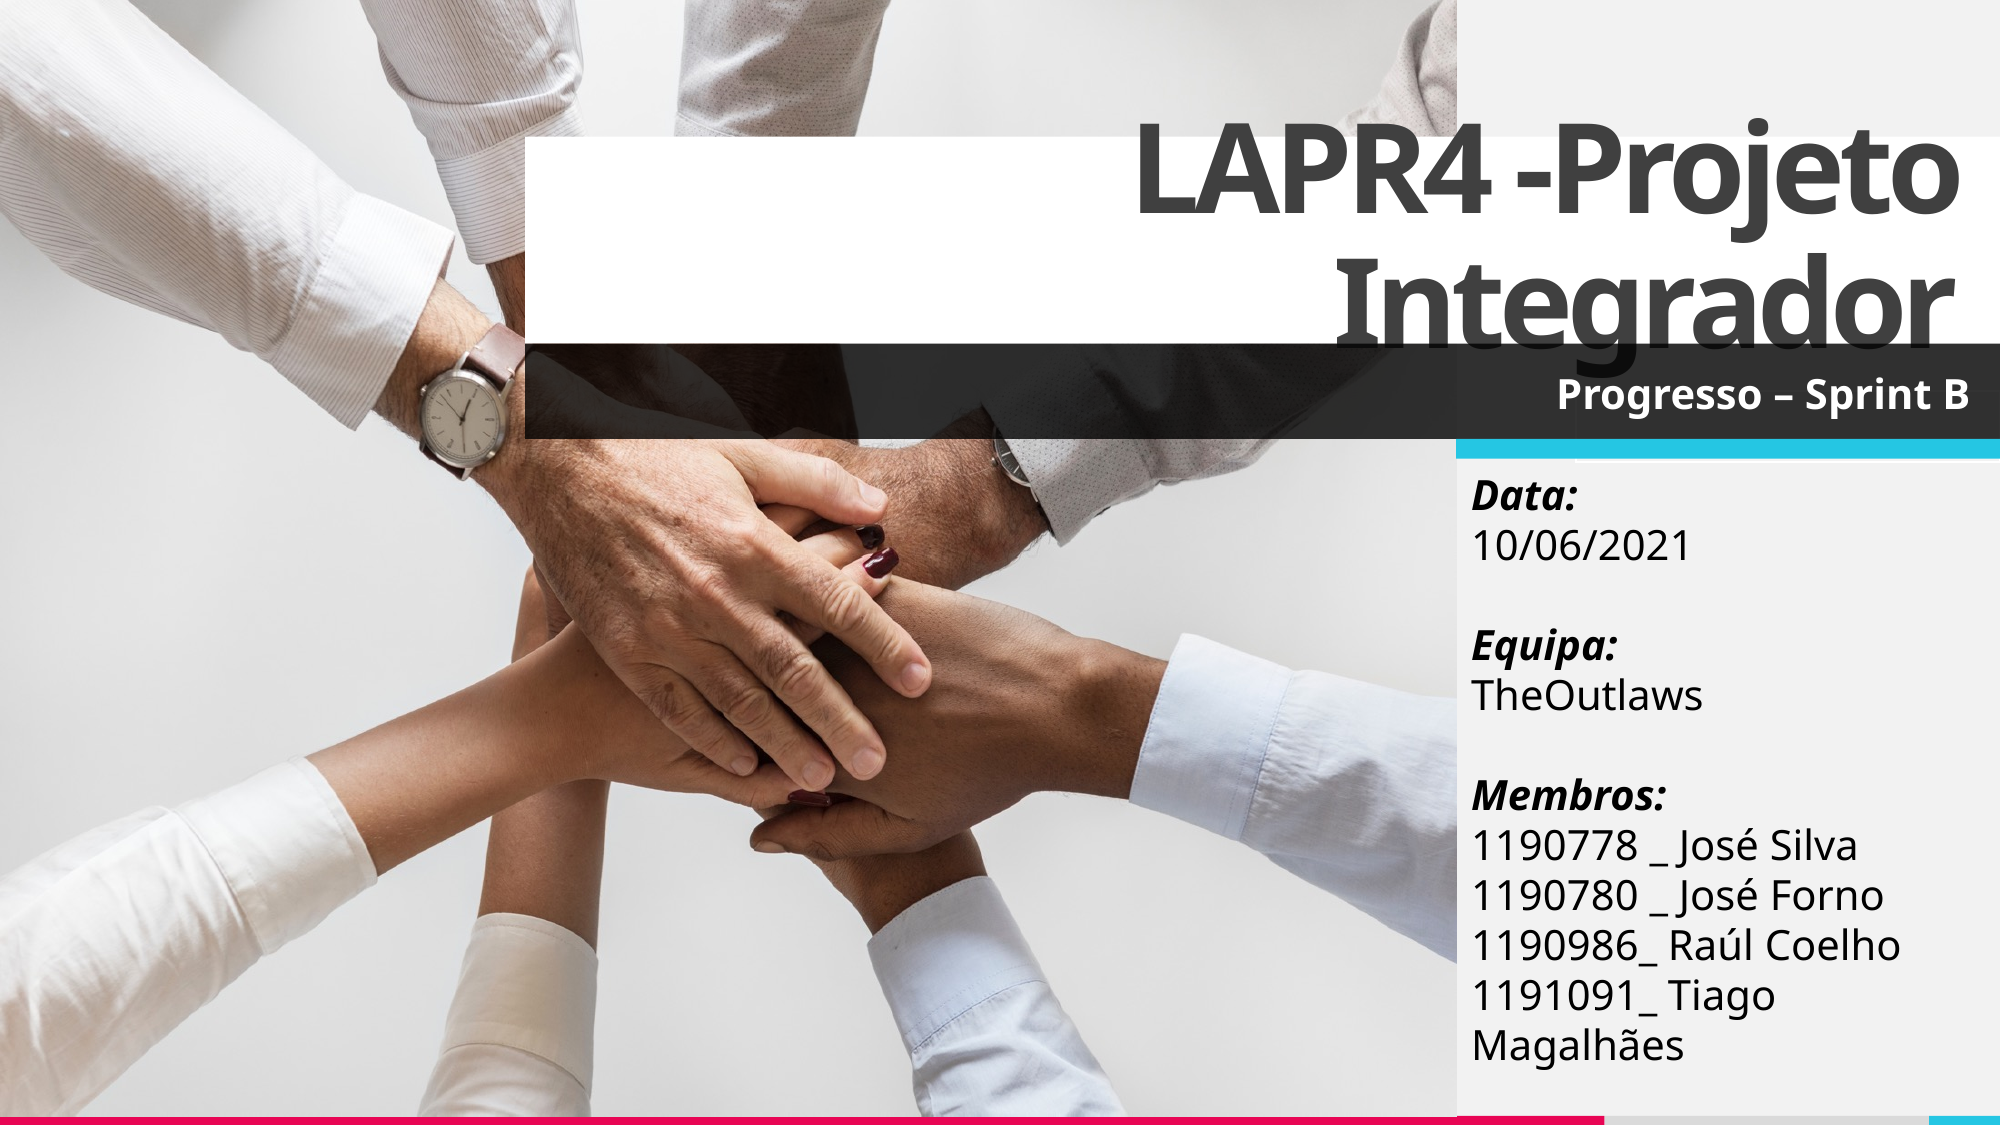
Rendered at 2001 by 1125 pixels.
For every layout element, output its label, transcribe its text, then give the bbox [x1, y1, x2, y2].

title LAPR4 -Projeto Integrador [1457, 136, 2000, 343]
subtitle Progresso – Sprint B [1457, 343, 2000, 438]
picture [0, 0, 1457, 1117]
text_box [1457, 438, 2000, 460]
text_box Data: 10/06/2021 Equipa: TheOutlaws Membros: 1190778 _ José Silva 1190780 _ José Forno 1190986_ Raúl Coelho 1191091_ Tiago Magalhães [1456, 461, 2000, 1125]
